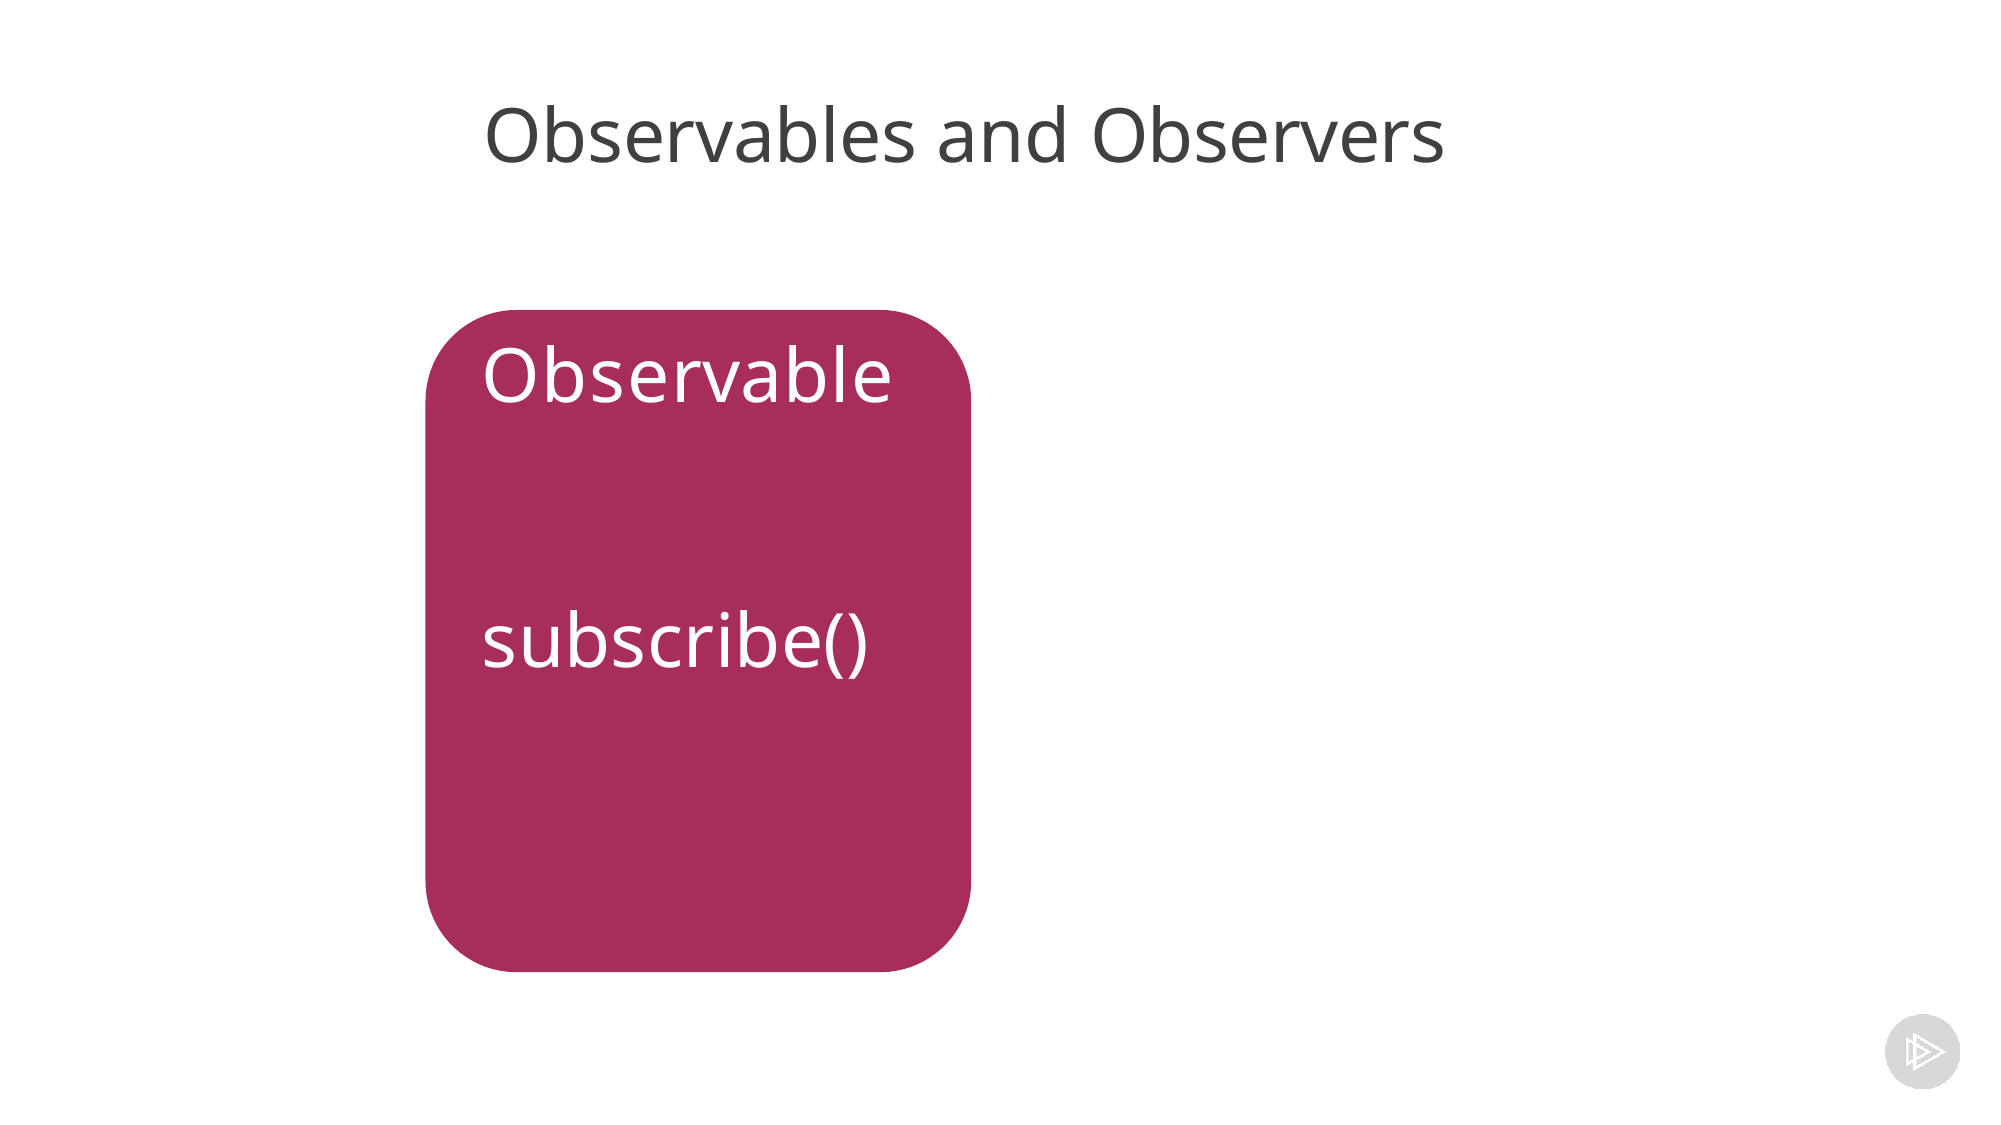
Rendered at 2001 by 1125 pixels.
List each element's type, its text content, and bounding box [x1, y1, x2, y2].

title Observables and Observers [481, 85, 1505, 276]
picture [1885, 1014, 1960, 1089]
text_box [425, 309, 972, 973]
text_box Observable subscribe() [479, 325, 916, 683]
